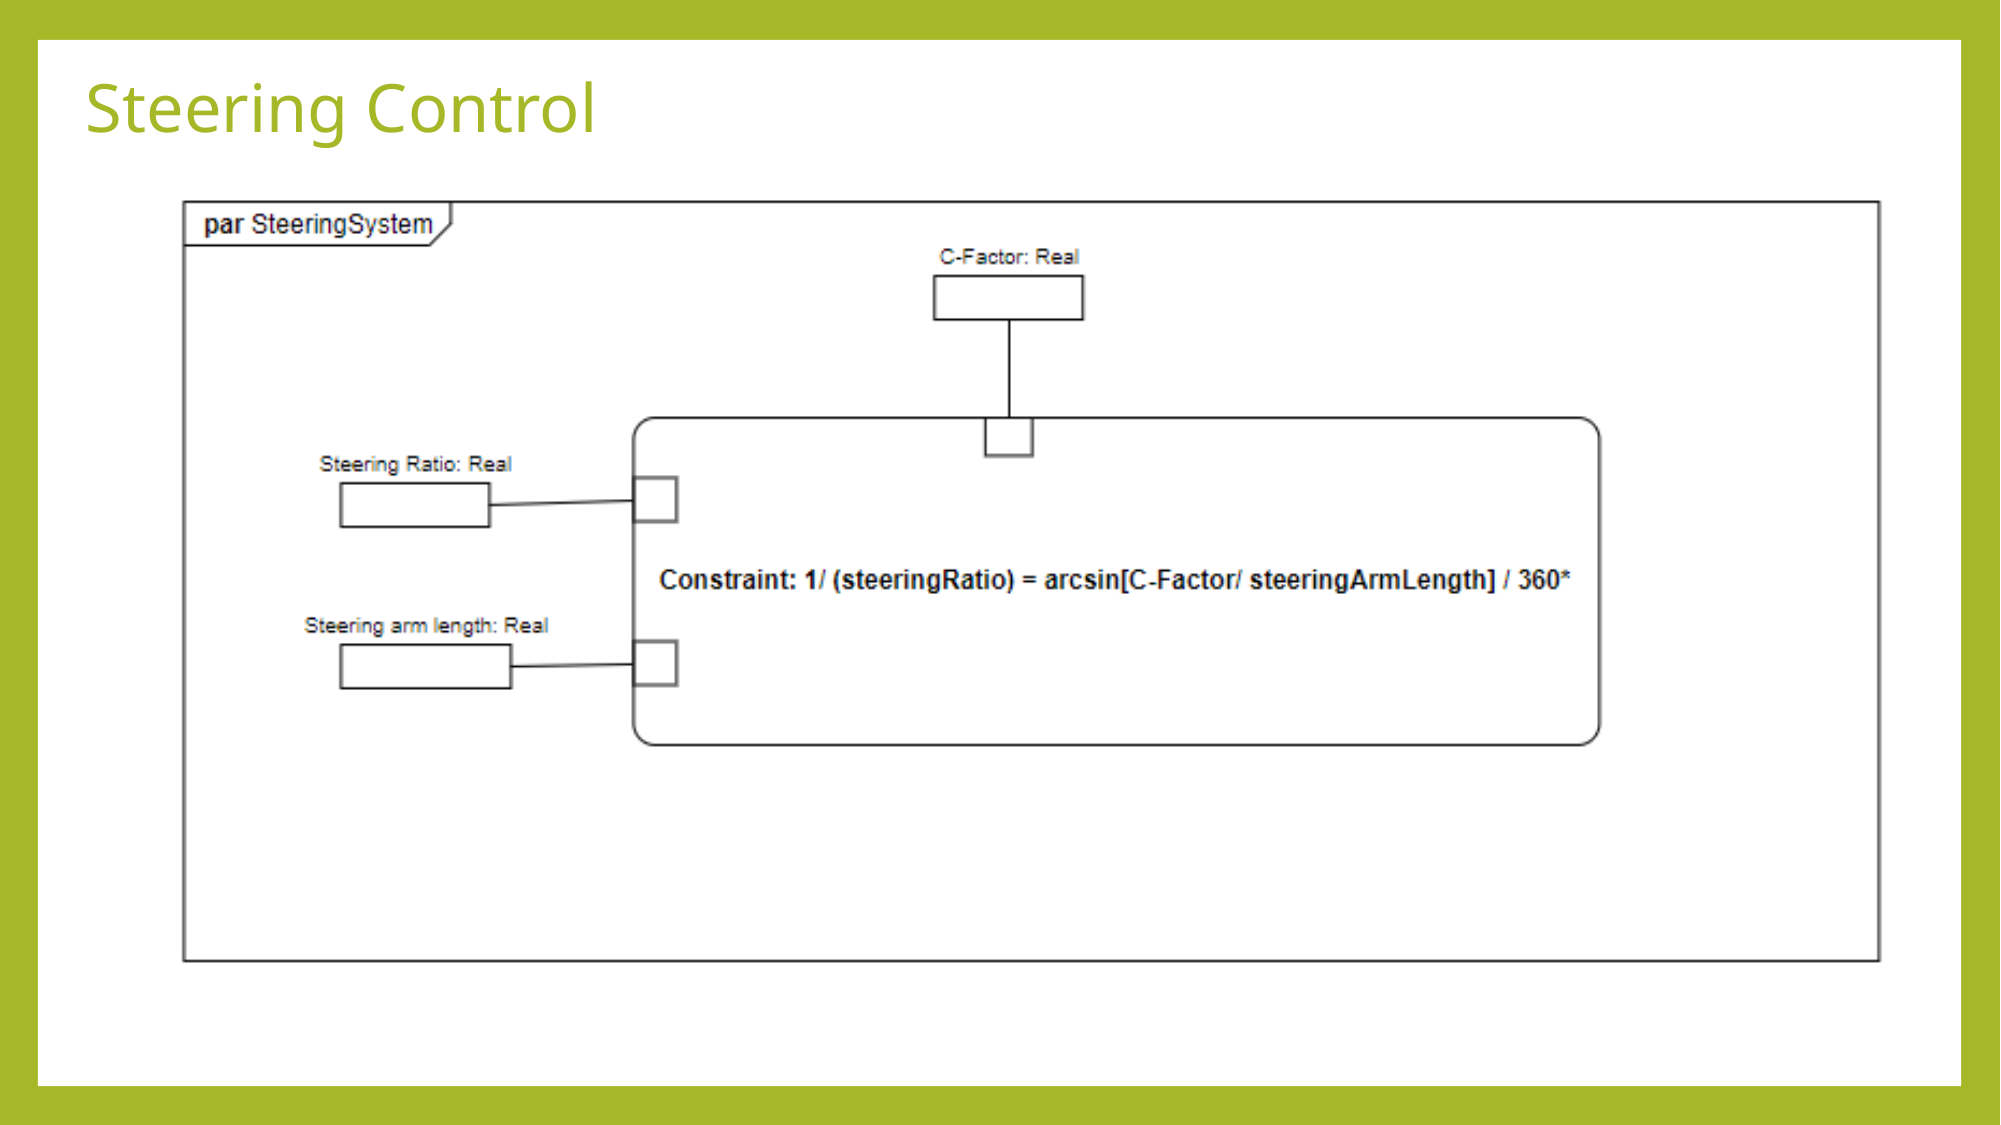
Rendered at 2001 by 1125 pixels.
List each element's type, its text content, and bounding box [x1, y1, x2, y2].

picture [171, 186, 1895, 978]
title Steering Control [70, 0, 1691, 223]
